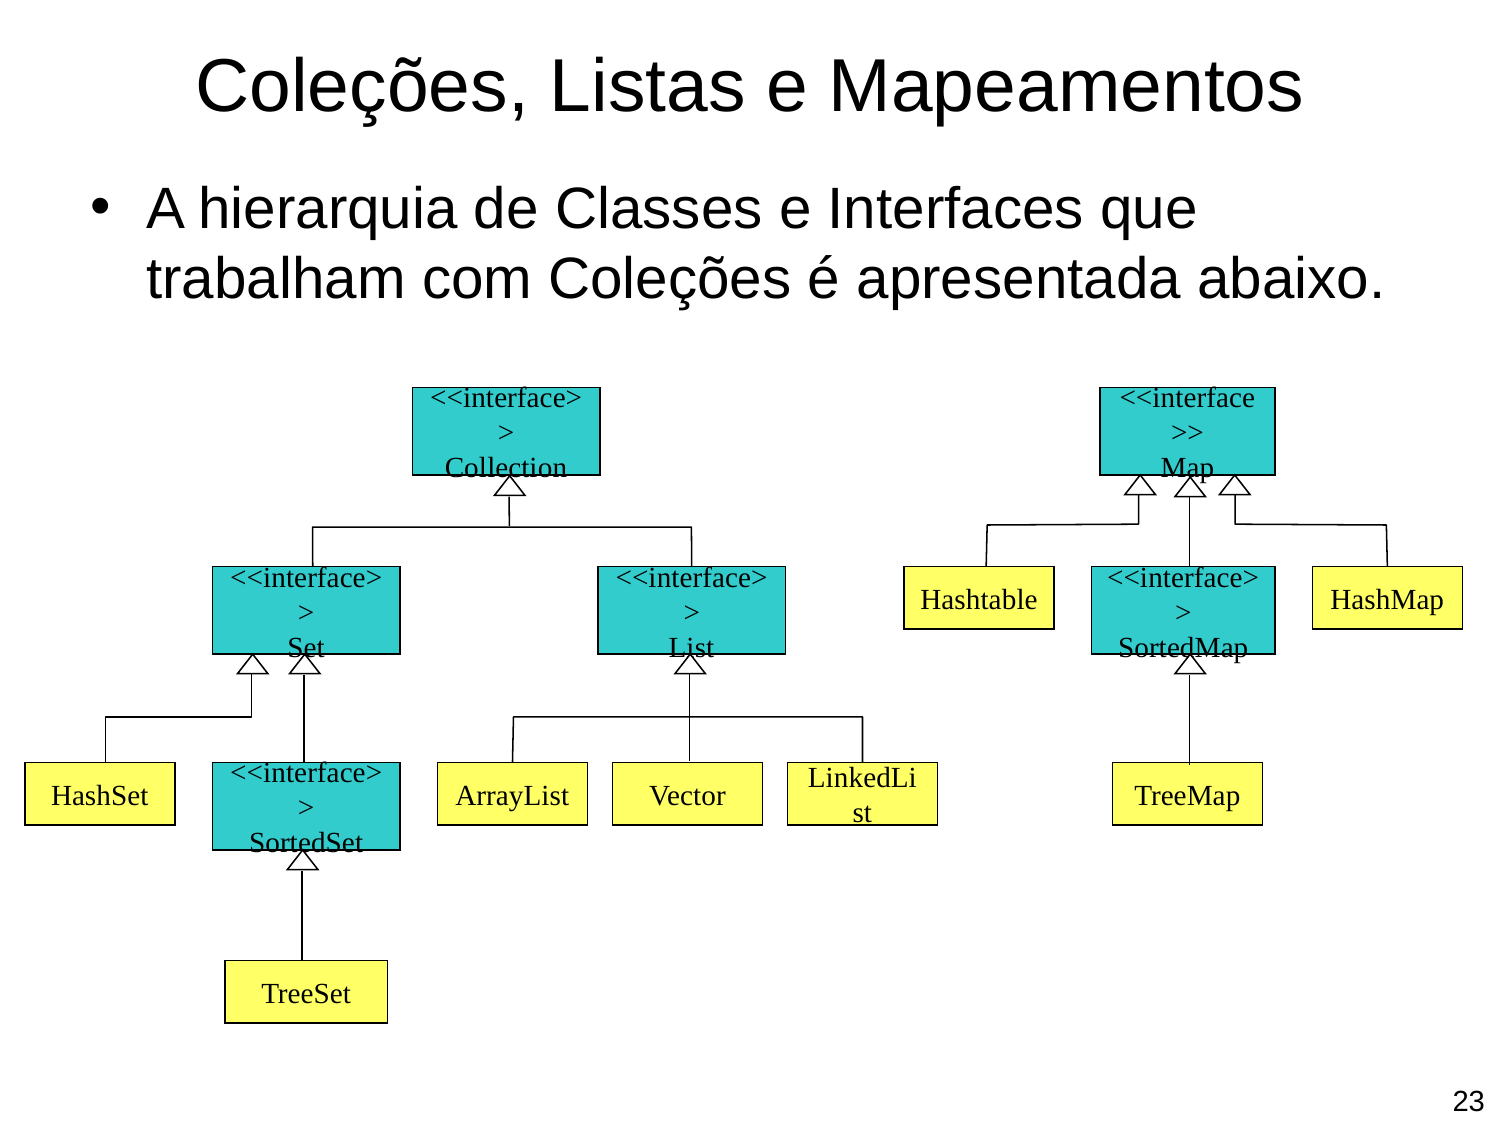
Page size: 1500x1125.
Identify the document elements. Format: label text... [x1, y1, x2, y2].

text_box [1174, 654, 1206, 674]
text_box TreeSet [224, 960, 388, 1023]
text_box HashMap [1312, 566, 1463, 630]
text_box <<interface>> Collection [412, 387, 600, 475]
text_box Coleções, Listas e Mapeamentos [112, 37, 1388, 125]
text_box <<interface>> Map [1100, 387, 1275, 475]
text_box [289, 654, 321, 674]
text_box <<interface>> Set [212, 566, 400, 655]
text_box A hierarquia de Classes e Interfaces que trabalham com Coleções é apresentada abaixo. [75, 162, 1463, 275]
text_box [1124, 474, 1156, 495]
text_box TreeMap [1112, 762, 1263, 825]
text_box [1235, 495, 1388, 567]
text_box [312, 527, 692, 568]
text_box ‹#› [1149, 1074, 1500, 1113]
text_box [512, 716, 685, 763]
text_box HashSet [24, 762, 175, 825]
text_box [986, 495, 1139, 567]
text_box [494, 475, 525, 496]
text_box [237, 654, 268, 674]
text_box [105, 674, 252, 762]
text_box [1174, 477, 1206, 497]
text_box <<interface>> List [597, 566, 786, 655]
text_box [674, 654, 706, 674]
text_box ArrayList [437, 762, 588, 825]
text_box <<interface>> SortedMap [1091, 566, 1275, 655]
text_box [287, 849, 318, 870]
text_box Vector [612, 763, 763, 825]
text_box Hashtable [904, 566, 1055, 630]
text_box [694, 716, 863, 763]
text_box <<interface>> SortedSet [212, 762, 400, 850]
text_box LinkedList [787, 762, 938, 825]
text_box [1219, 474, 1250, 495]
